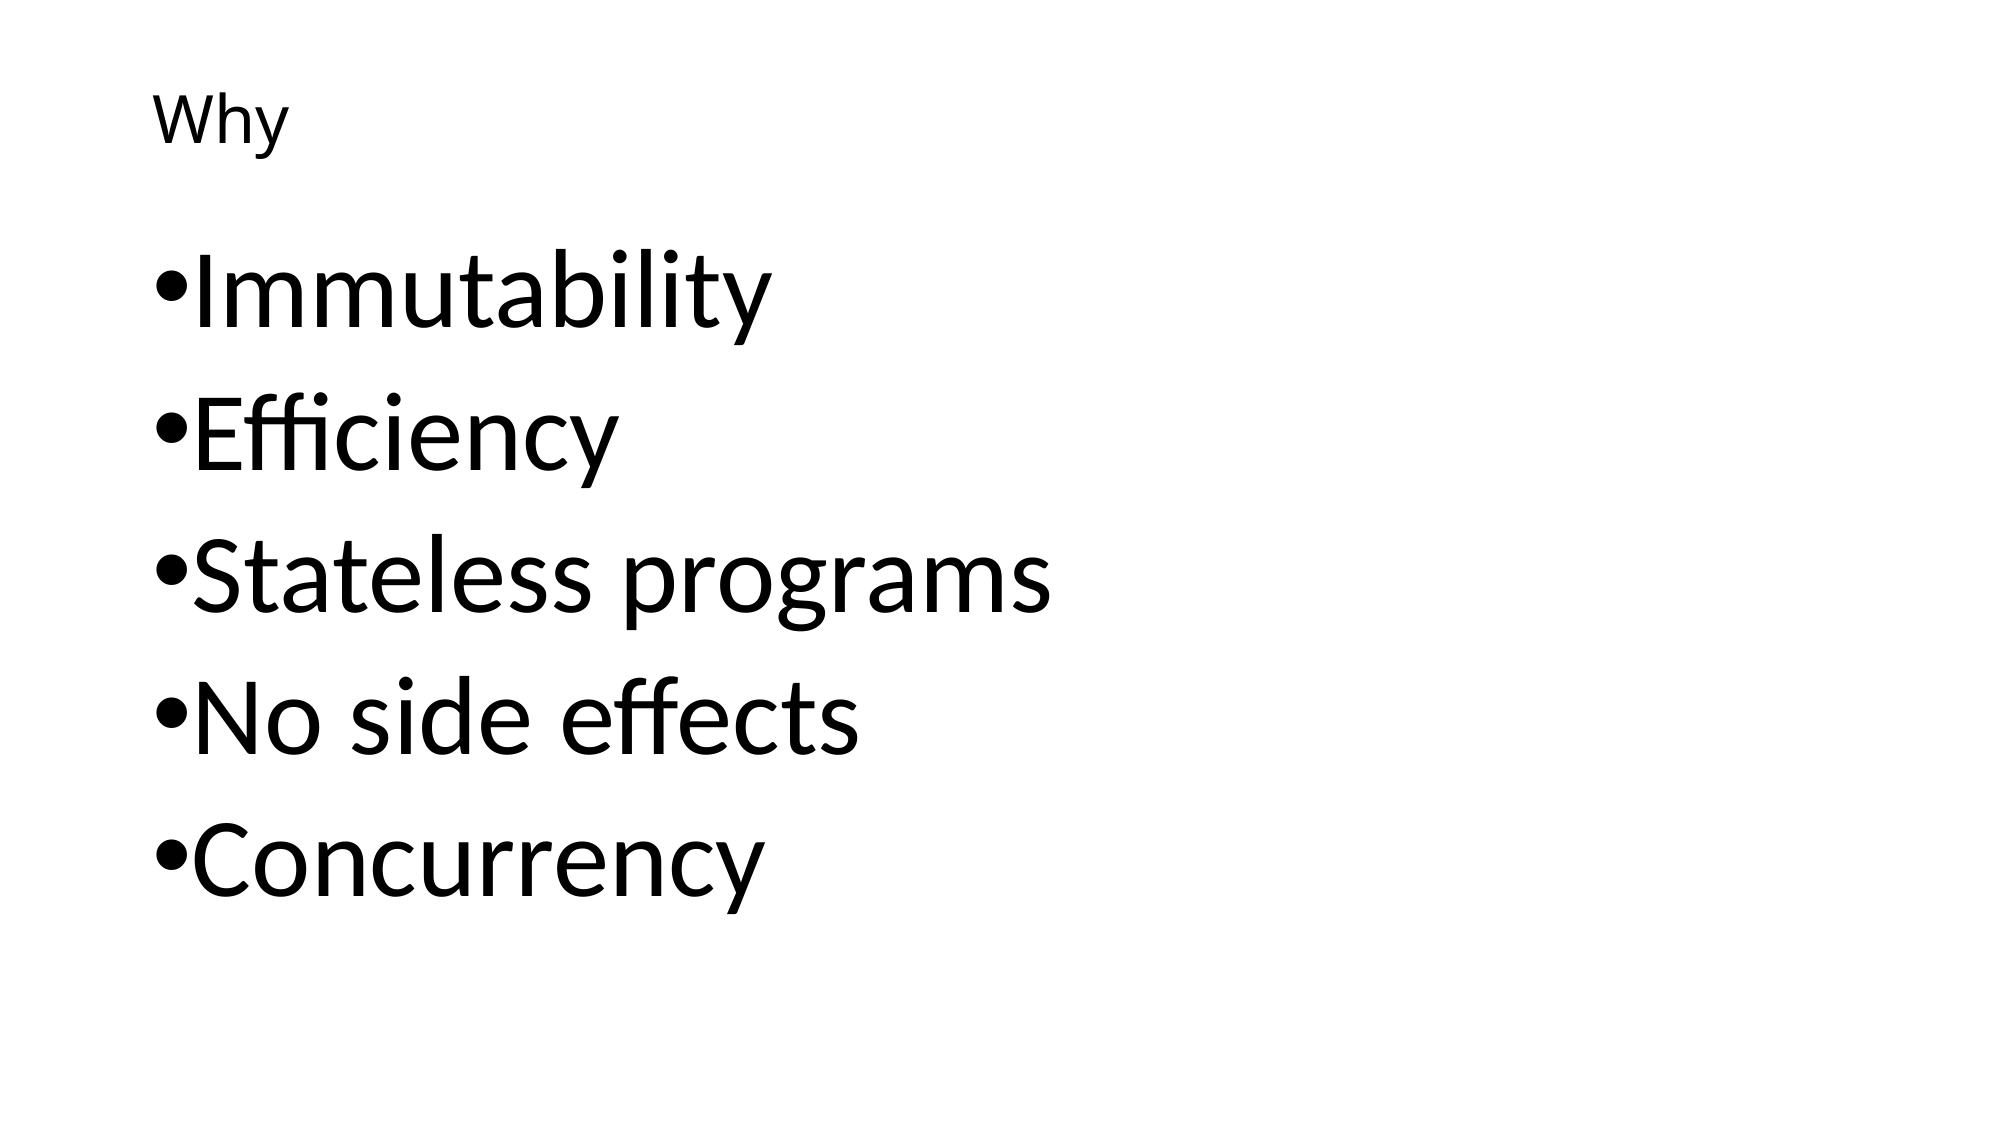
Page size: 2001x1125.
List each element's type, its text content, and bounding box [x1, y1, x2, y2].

list Immutability Efficiency Stateless programs No side effects Concurrency [137, 222, 1863, 1014]
title Why [137, 59, 1863, 184]
